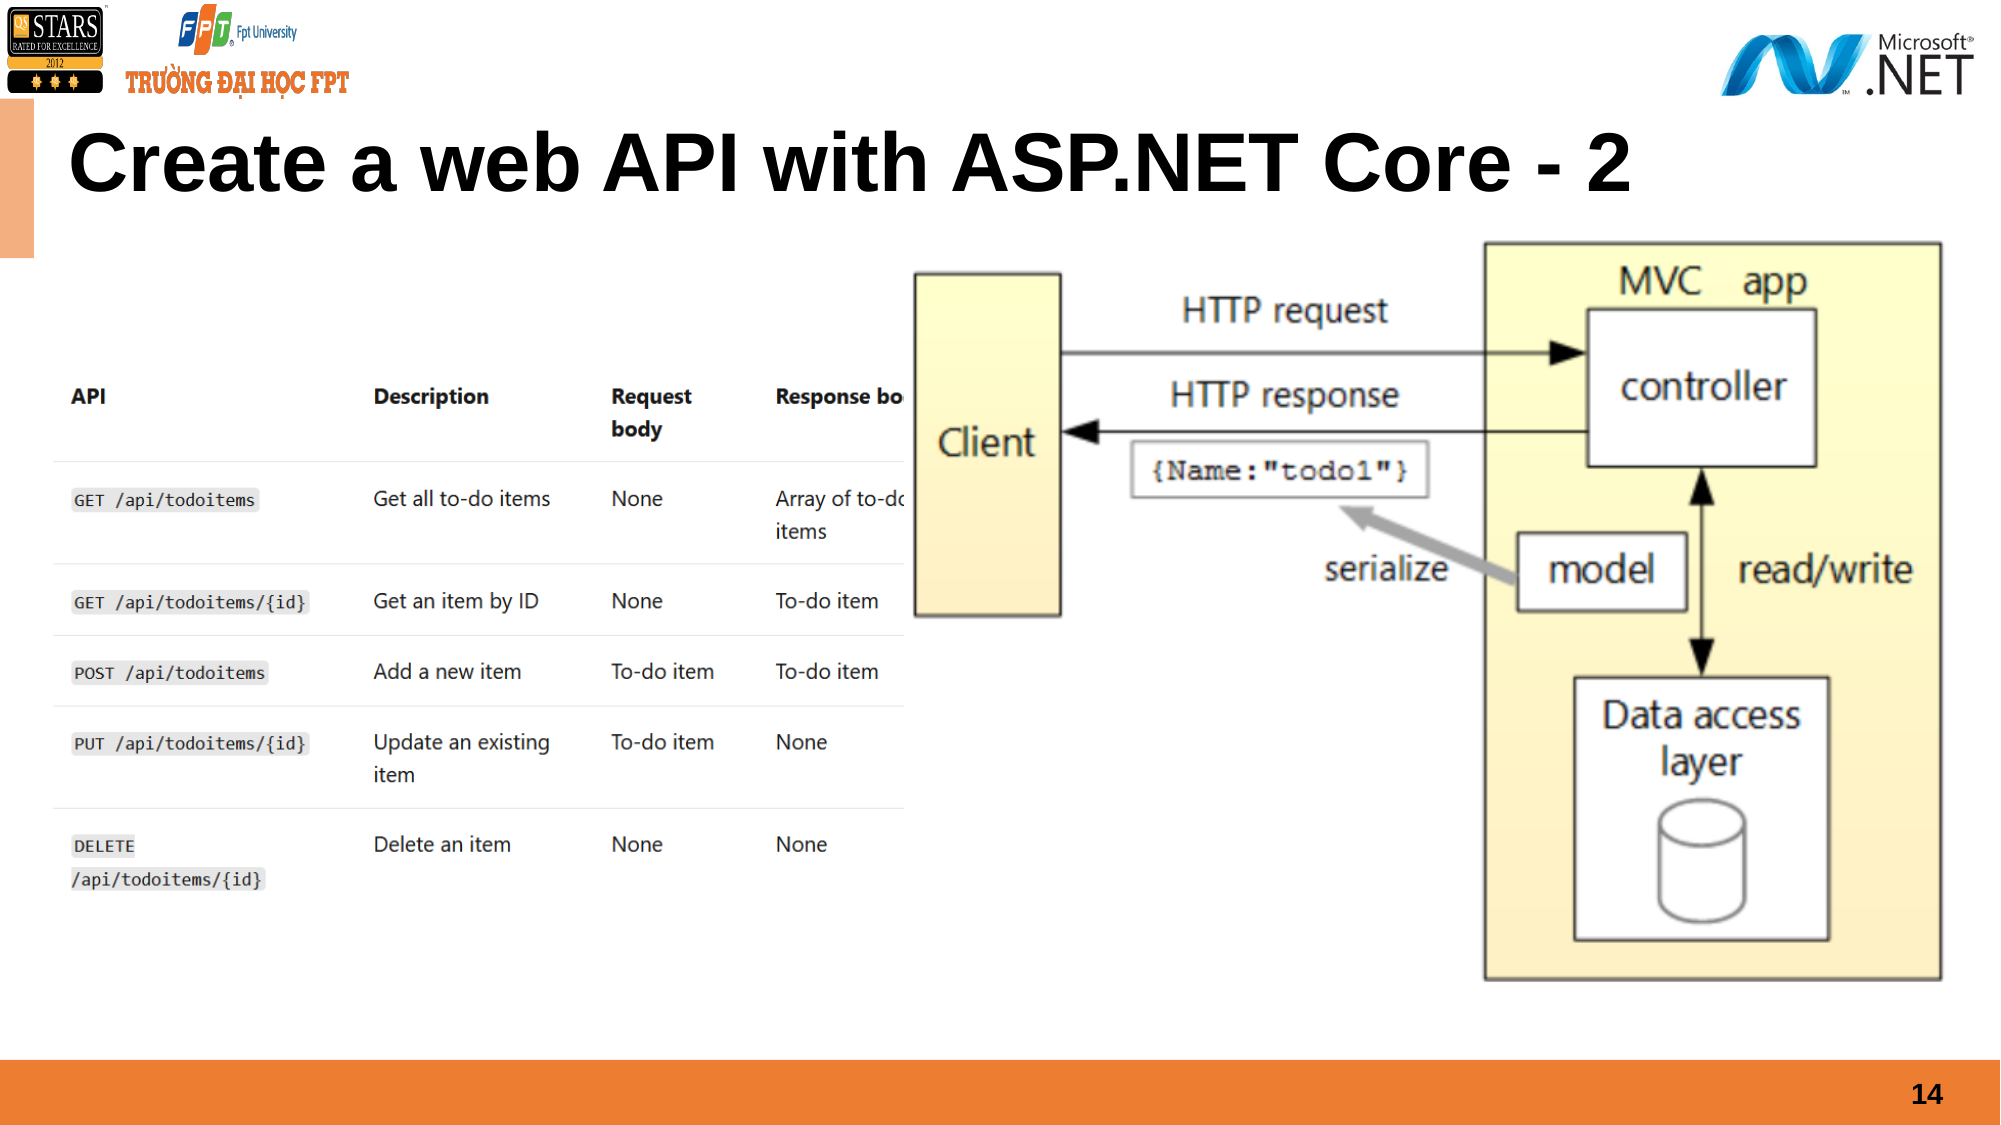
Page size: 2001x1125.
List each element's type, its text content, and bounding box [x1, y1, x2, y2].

picture [7, 4, 349, 99]
title Create a web API with ASP.NET Core - 2 [53, 111, 2000, 218]
slide_number 14 [1508, 1063, 1959, 1123]
picture [53, 211, 1946, 1019]
picture [1685, 0, 2001, 129]
